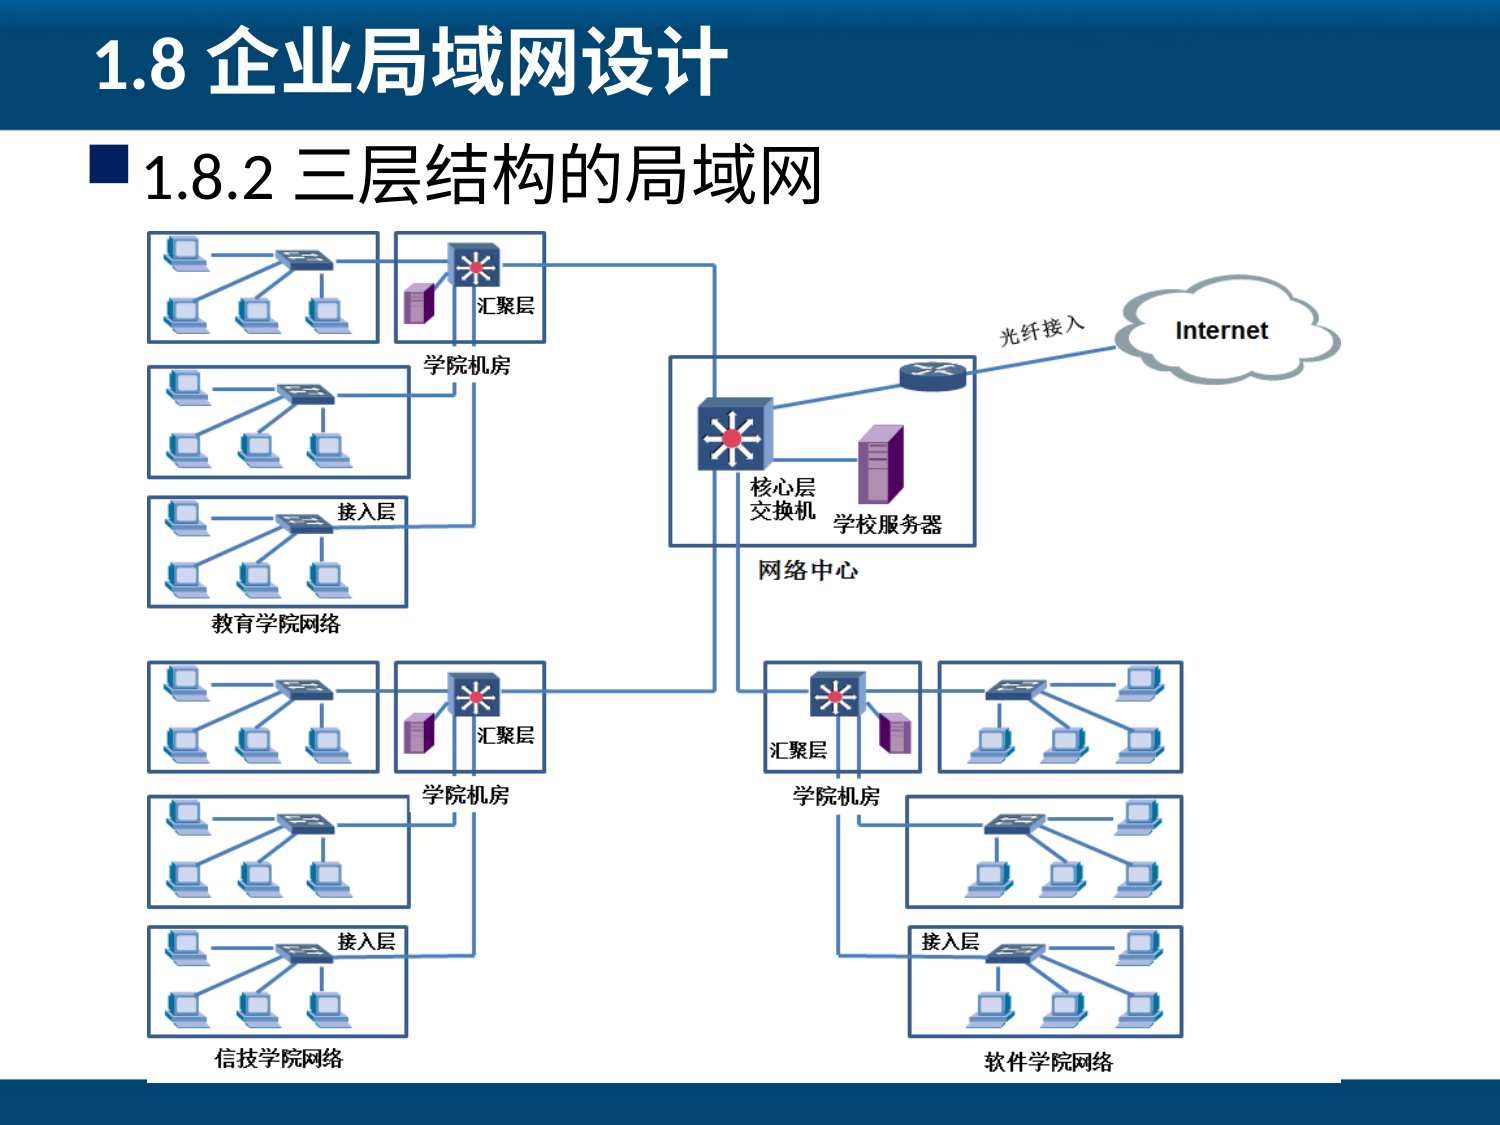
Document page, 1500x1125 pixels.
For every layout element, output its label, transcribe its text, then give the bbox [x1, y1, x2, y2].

picture [0, 0, 1500, 1125]
list 1.8.2三层结构的局域网 [68, 125, 1420, 869]
title 1.8企业局域网设计 [76, 18, 1427, 100]
